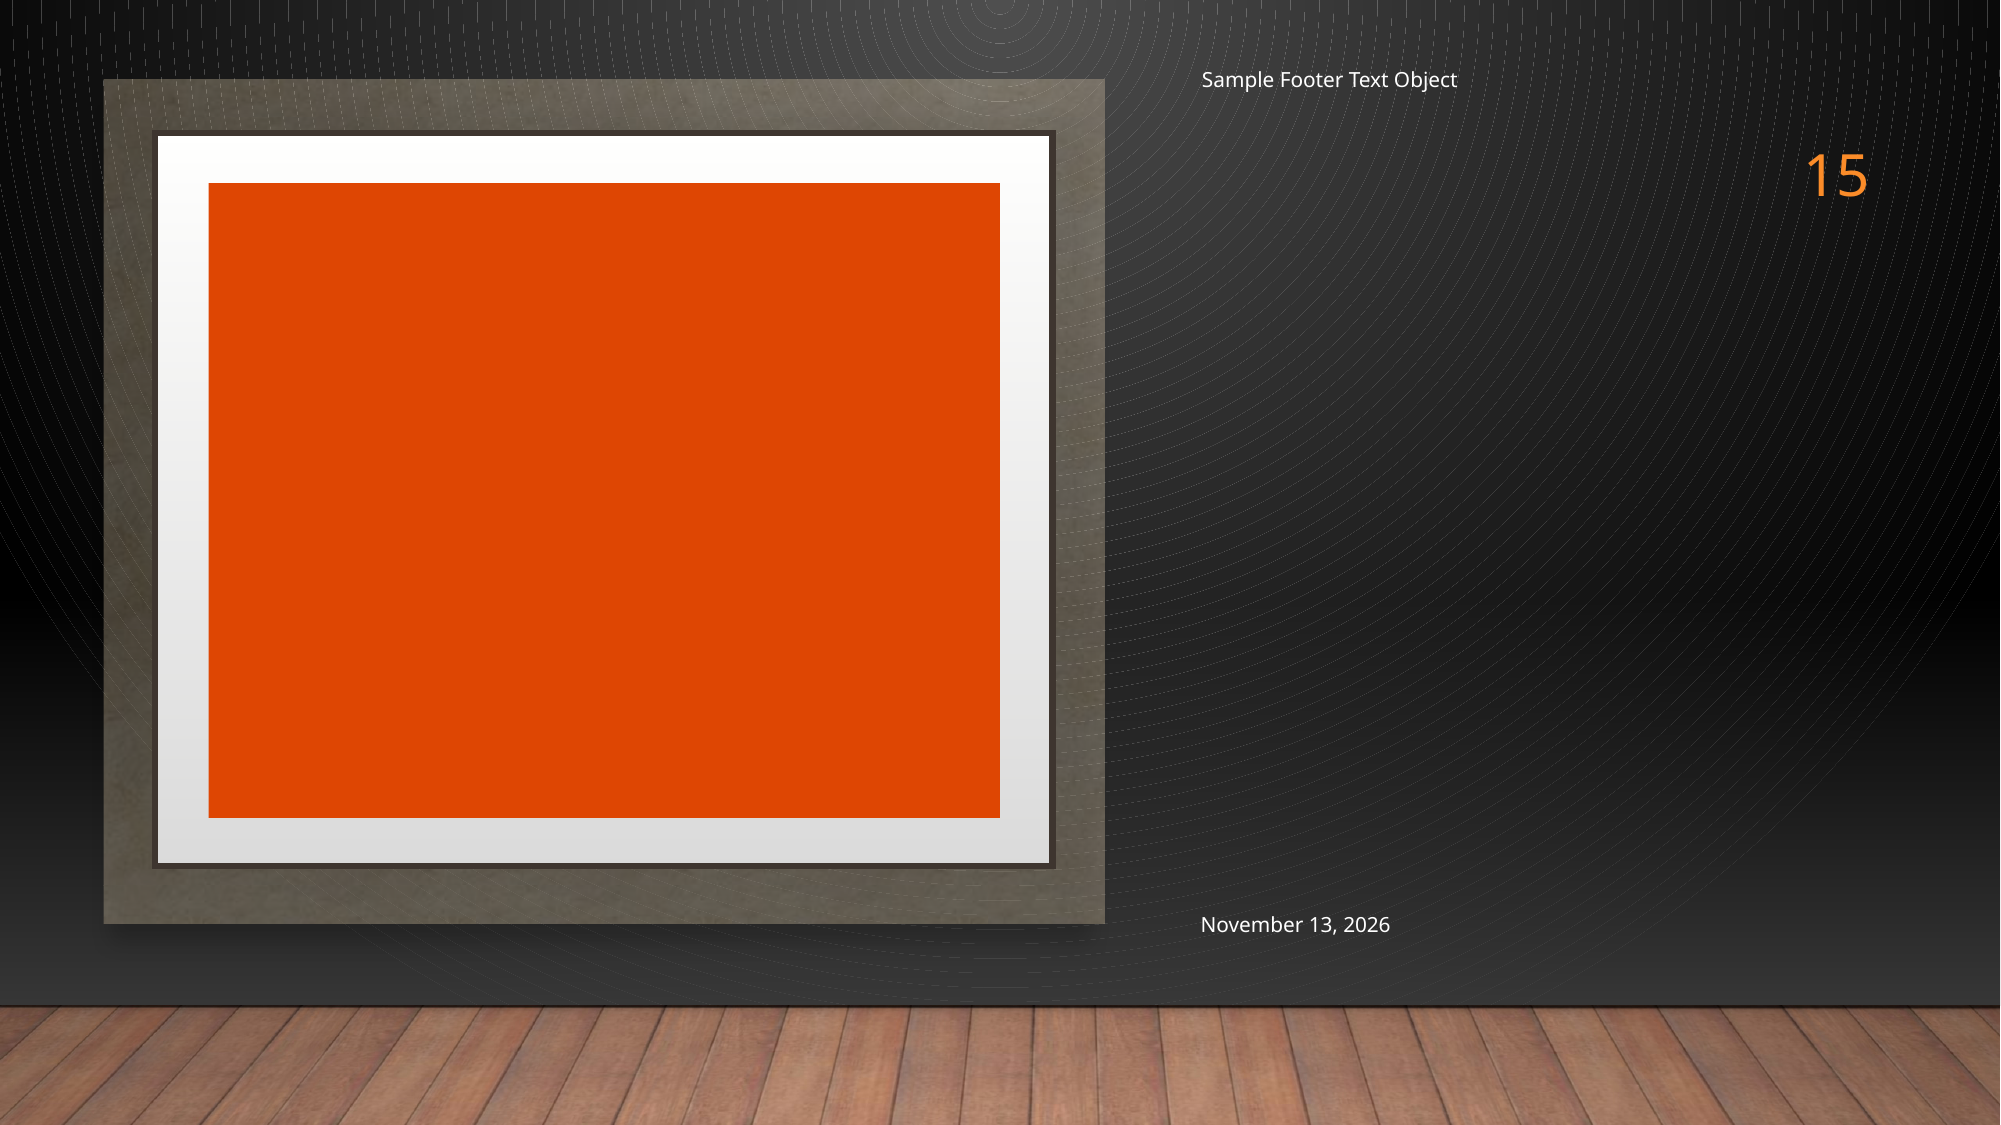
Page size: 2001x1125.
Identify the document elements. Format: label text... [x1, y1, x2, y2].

footer Sample Footer Text Object [1186, 54, 1763, 105]
picture [208, 182, 1001, 818]
picture [0, 1005, 2000, 1125]
slide_number 15 [1788, 131, 1922, 214]
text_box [103, 78, 1106, 924]
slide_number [1185, 899, 1762, 951]
